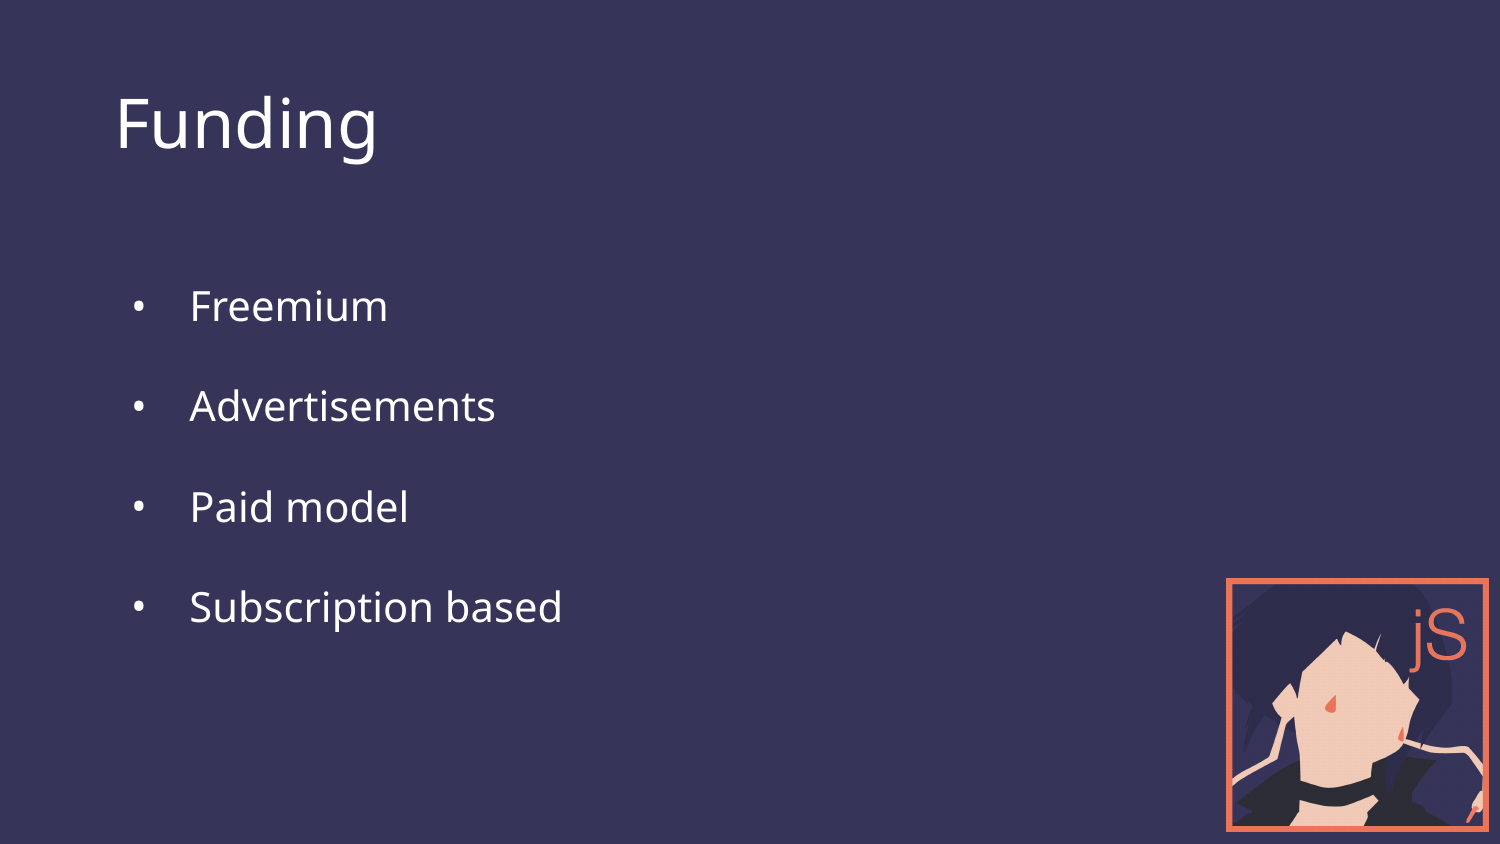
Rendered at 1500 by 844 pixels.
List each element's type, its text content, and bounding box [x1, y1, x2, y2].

title Funding [103, 44, 1397, 208]
picture [1226, 578, 1489, 832]
list Freemium Advertisements Paid model Subscription based [103, 224, 1397, 760]
